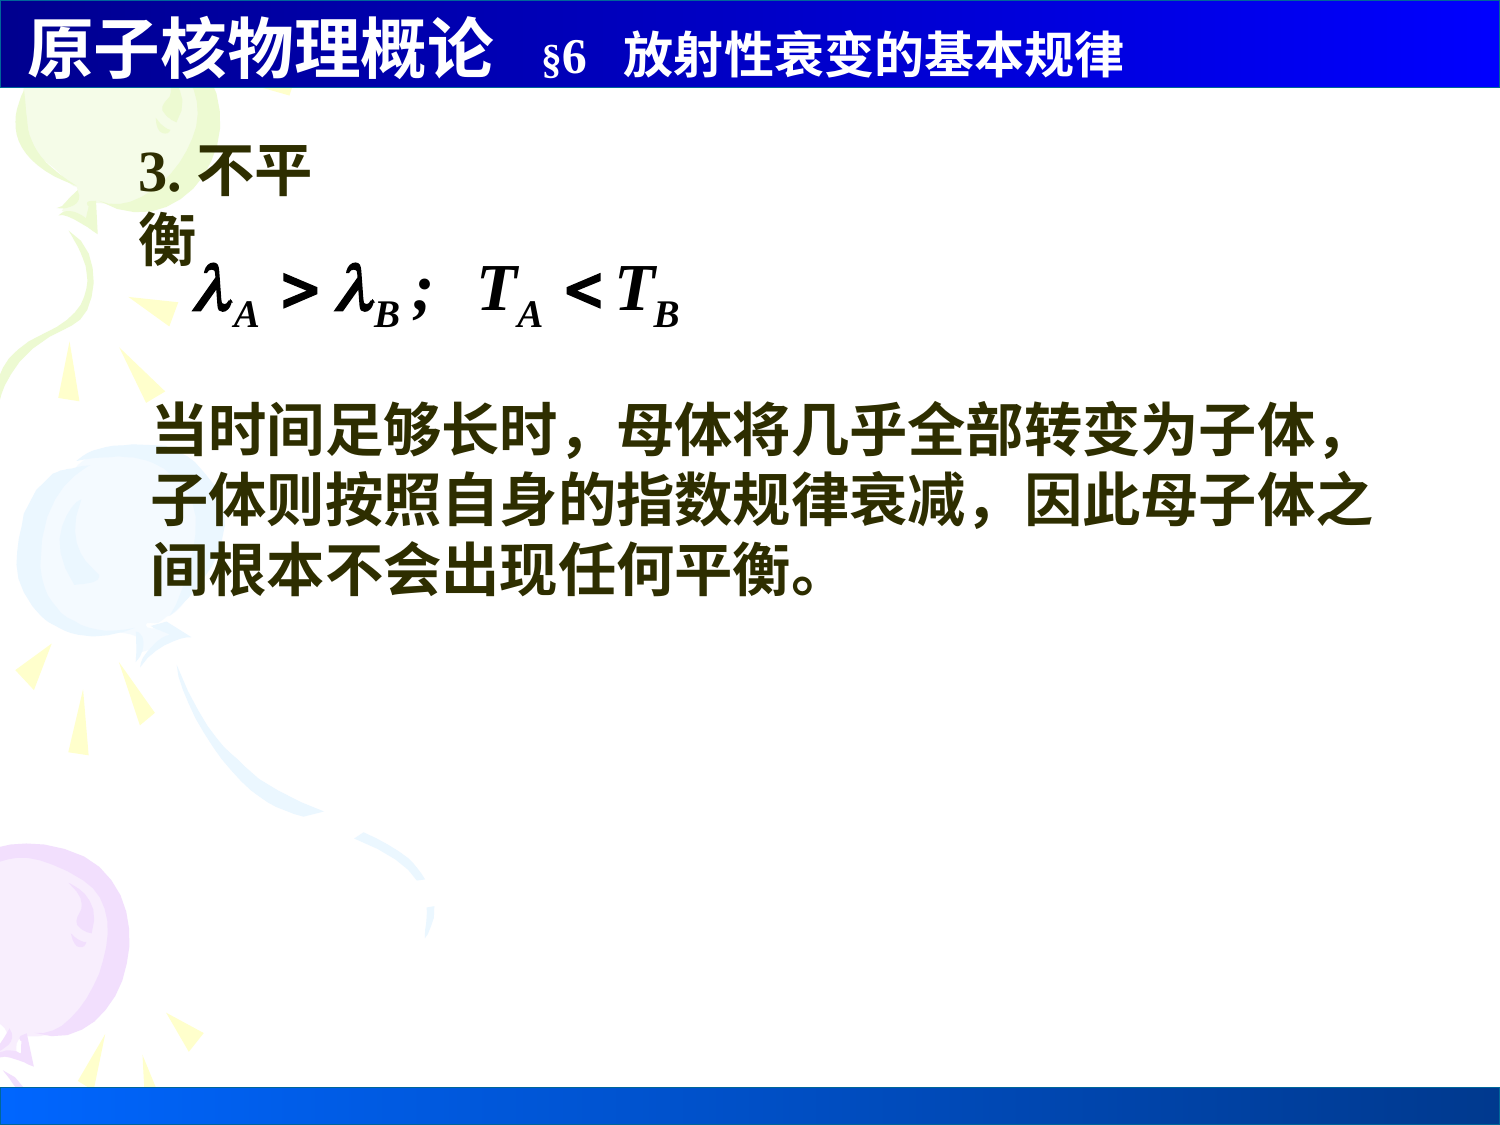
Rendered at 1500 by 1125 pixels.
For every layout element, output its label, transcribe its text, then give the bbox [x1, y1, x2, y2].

text_box 3.不平衡 [123, 125, 384, 281]
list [183, 243, 691, 339]
text_box 当时间足够长时，母体将几乎全部转变为子体，子体则按照自身的指数规律衰减，因此母子体之间根本不会出现任何平衡。 [135, 385, 1400, 611]
